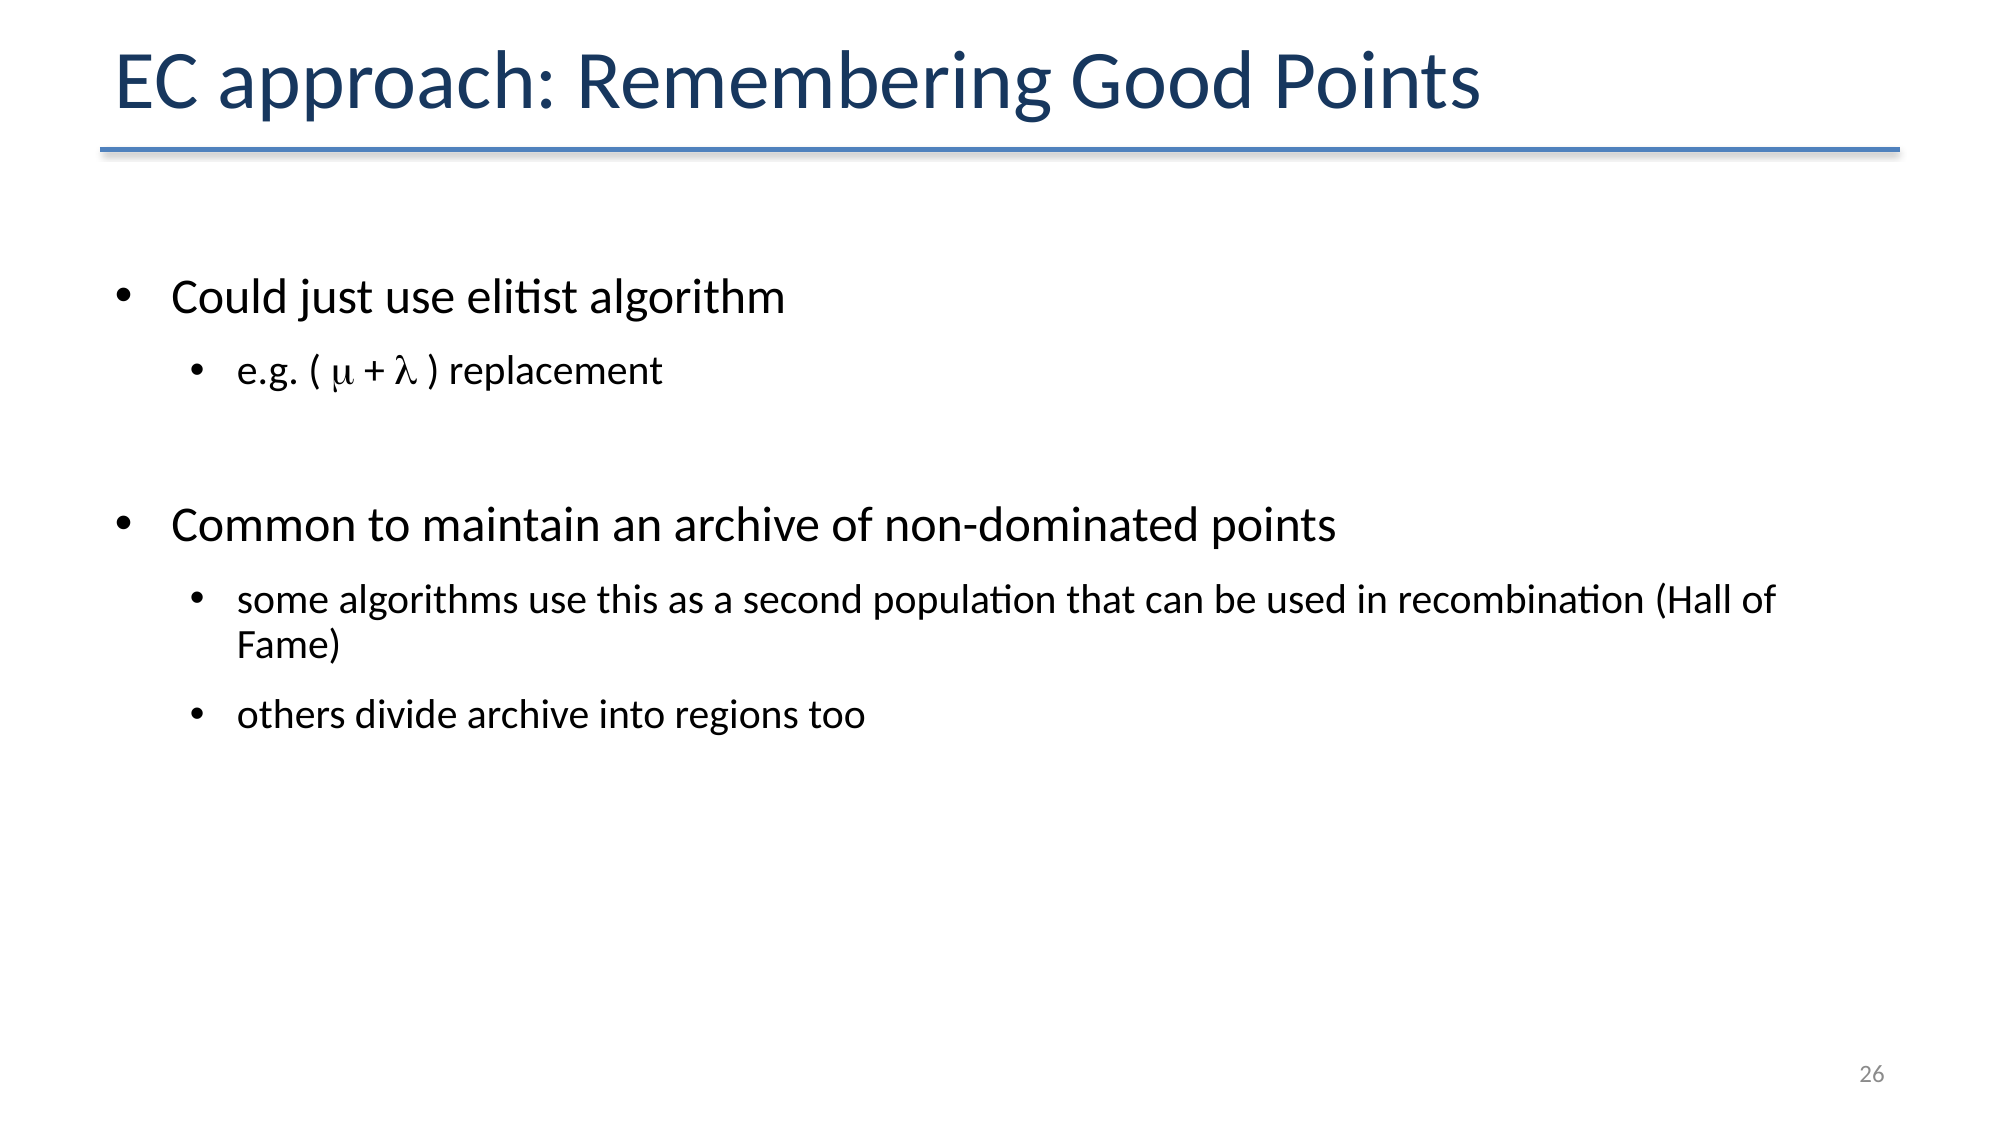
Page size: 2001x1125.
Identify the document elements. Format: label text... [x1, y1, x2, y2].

slide_number 25 [1433, 1042, 1900, 1103]
title EC approach: Remembering Good Points [99, 3, 1900, 147]
list Could just use elitist algorithm e.g. (  +  ) replacement Common to maintain an archive of non-dominated points some algorithms use this as a second population that can be used in recombination (Hall of Fame) others divide archive into regions too [99, 262, 1900, 1005]
